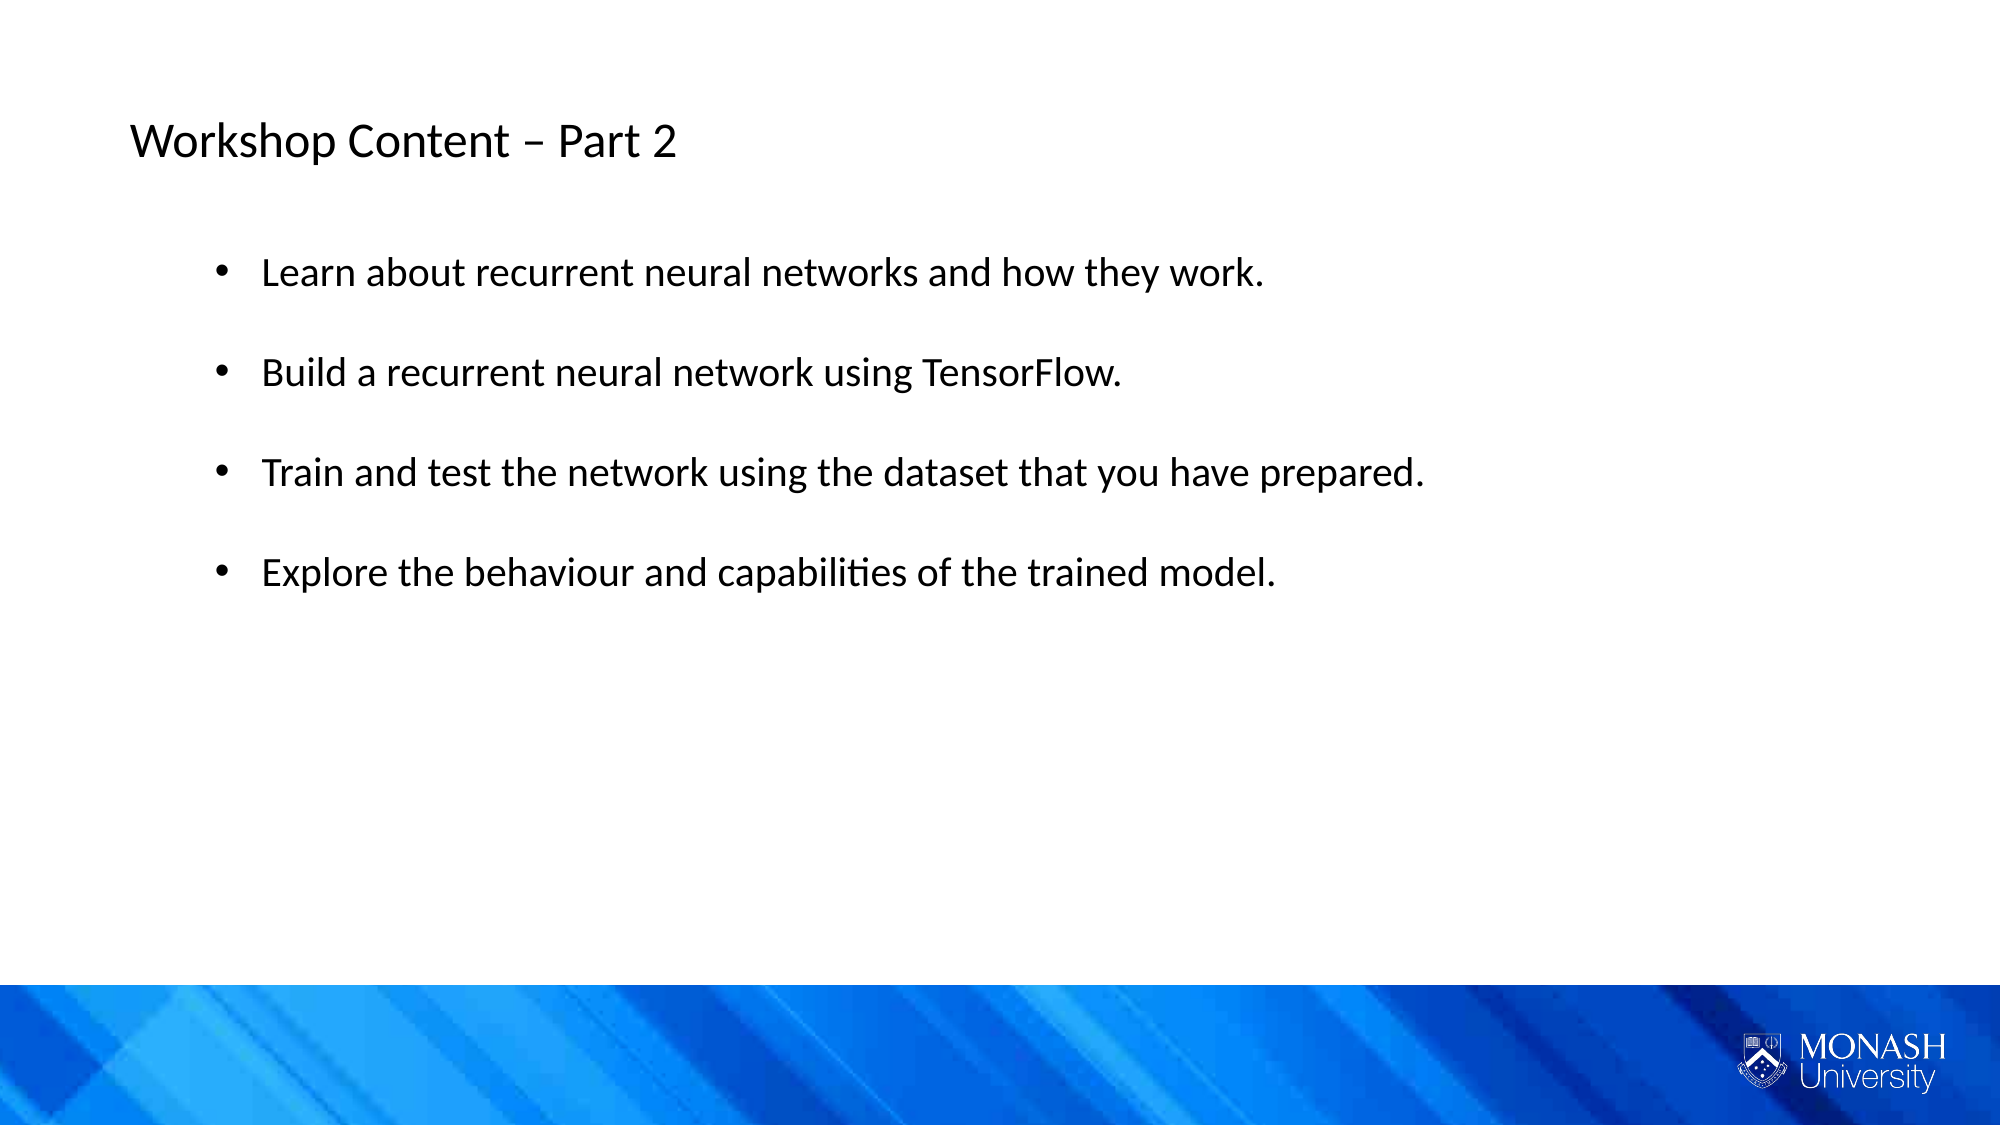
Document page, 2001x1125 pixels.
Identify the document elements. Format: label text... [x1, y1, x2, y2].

picture [0, 985, 2000, 1125]
text_box Workshop Content – Part 2 [115, 99, 693, 175]
text_box Learn about recurrent neural networks and how they work. Build a recurrent neural network using TensorFlow. Train and test the network using the dataset that you have prepared. Explore the behaviour and capabilities of the trained model. [199, 187, 1475, 603]
